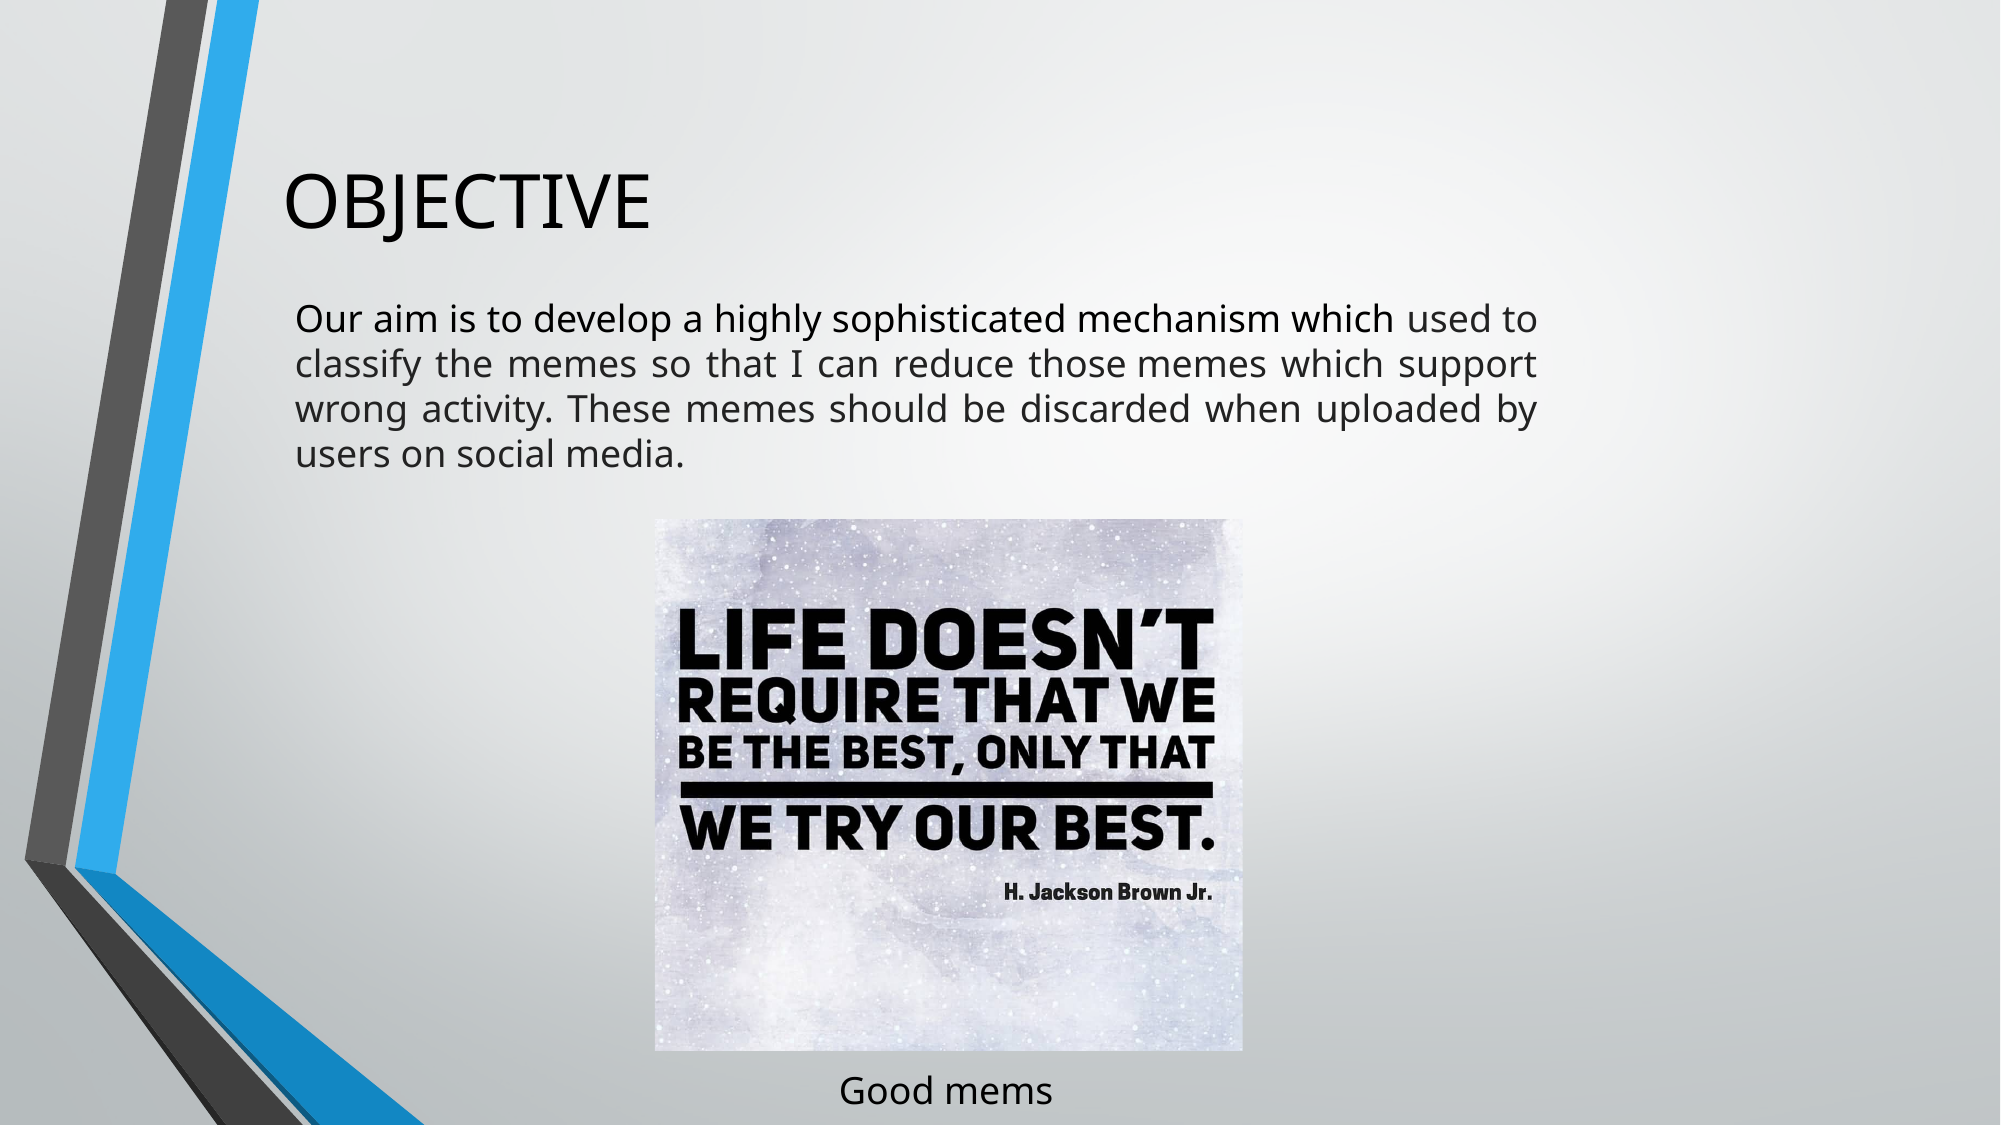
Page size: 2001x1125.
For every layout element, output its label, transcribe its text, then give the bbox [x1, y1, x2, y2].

text_box Good mems [824, 1059, 1096, 1120]
picture [654, 519, 1243, 1051]
text_box OBJECTIVE [267, 145, 1848, 251]
text_box Our aim is to develop a highly sophisticated mechanism which used to classify the memes so that I can reduce those memes which support wrong activity. These memes should be discarded when uploaded by users on social media. [280, 287, 1554, 483]
